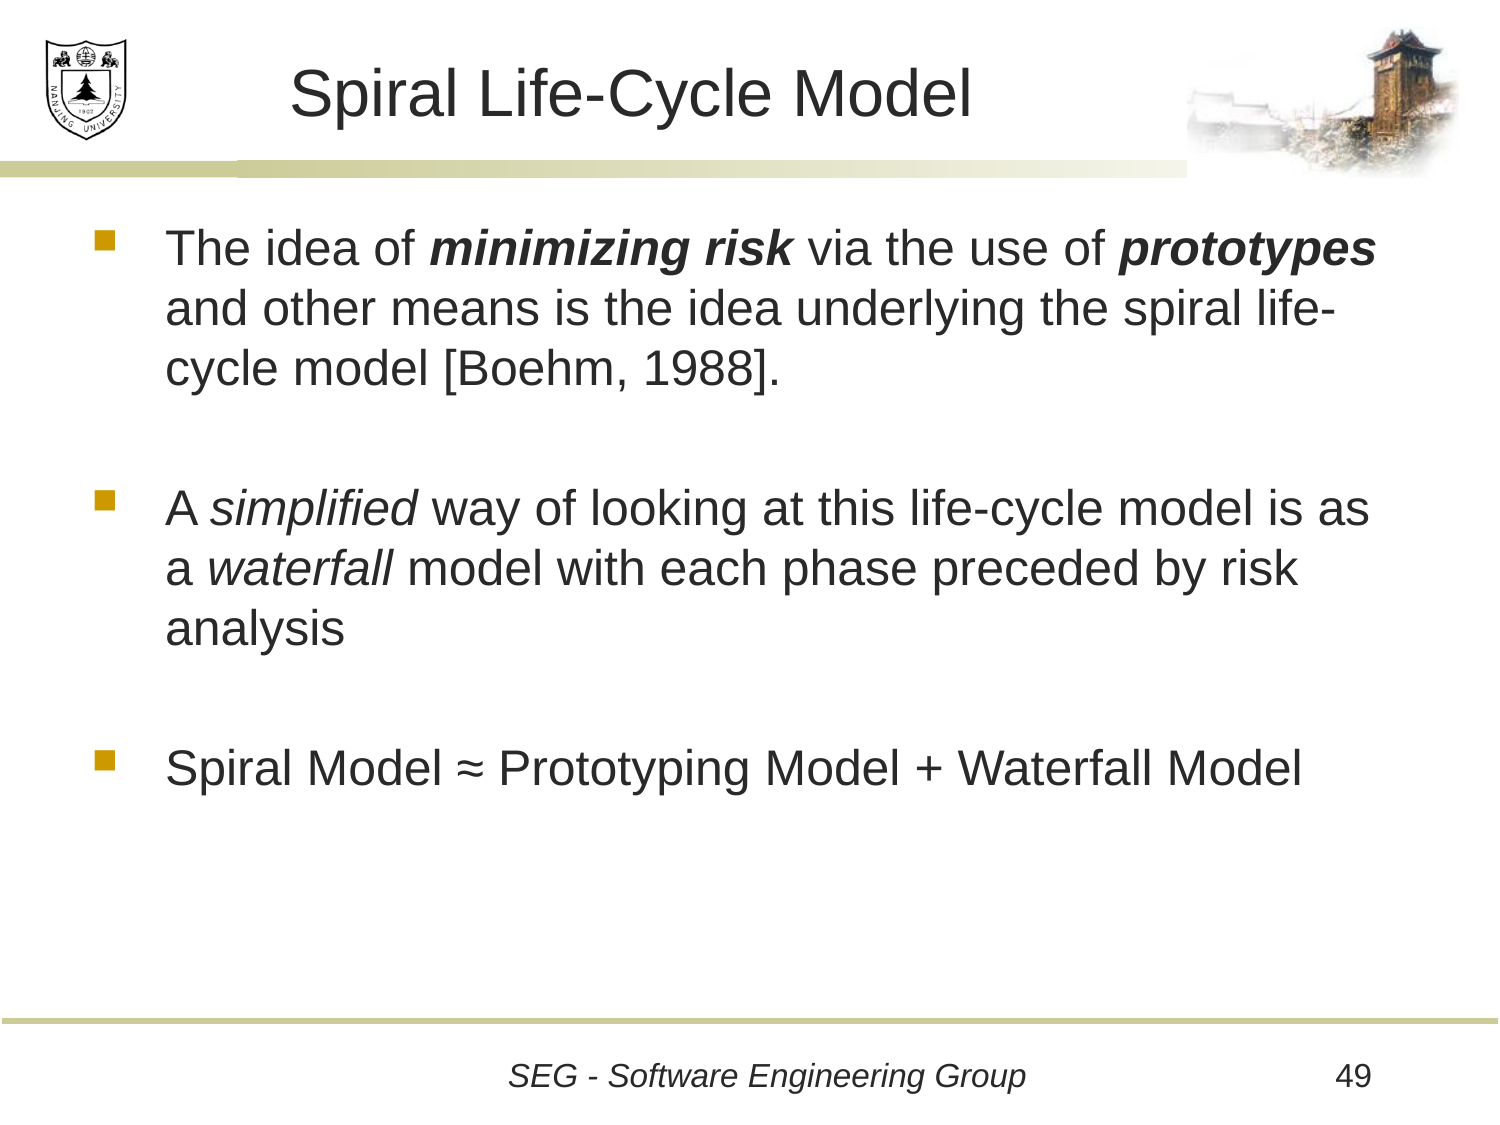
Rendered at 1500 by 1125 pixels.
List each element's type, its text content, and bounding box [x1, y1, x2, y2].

slide_number 49 [1234, 1046, 1388, 1107]
picture [41, 36, 131, 143]
footer SEG - Software Engineering Group [336, 1046, 1200, 1107]
picture [2, 1018, 1498, 1024]
picture [1187, 27, 1459, 178]
list The idea of minimizing risk via the use of prototypes and other means is the idea underlying the spiral life-cycle model [Boehm, 1988]. A simplified way of looking at this life-cycle model is as a waterfall model with each phase preceded by risk analysis Spiral Model ≈ Prototyping Model + Waterfall Model [76, 208, 1413, 964]
title Spiral Life-Cycle Model [171, 42, 1093, 138]
